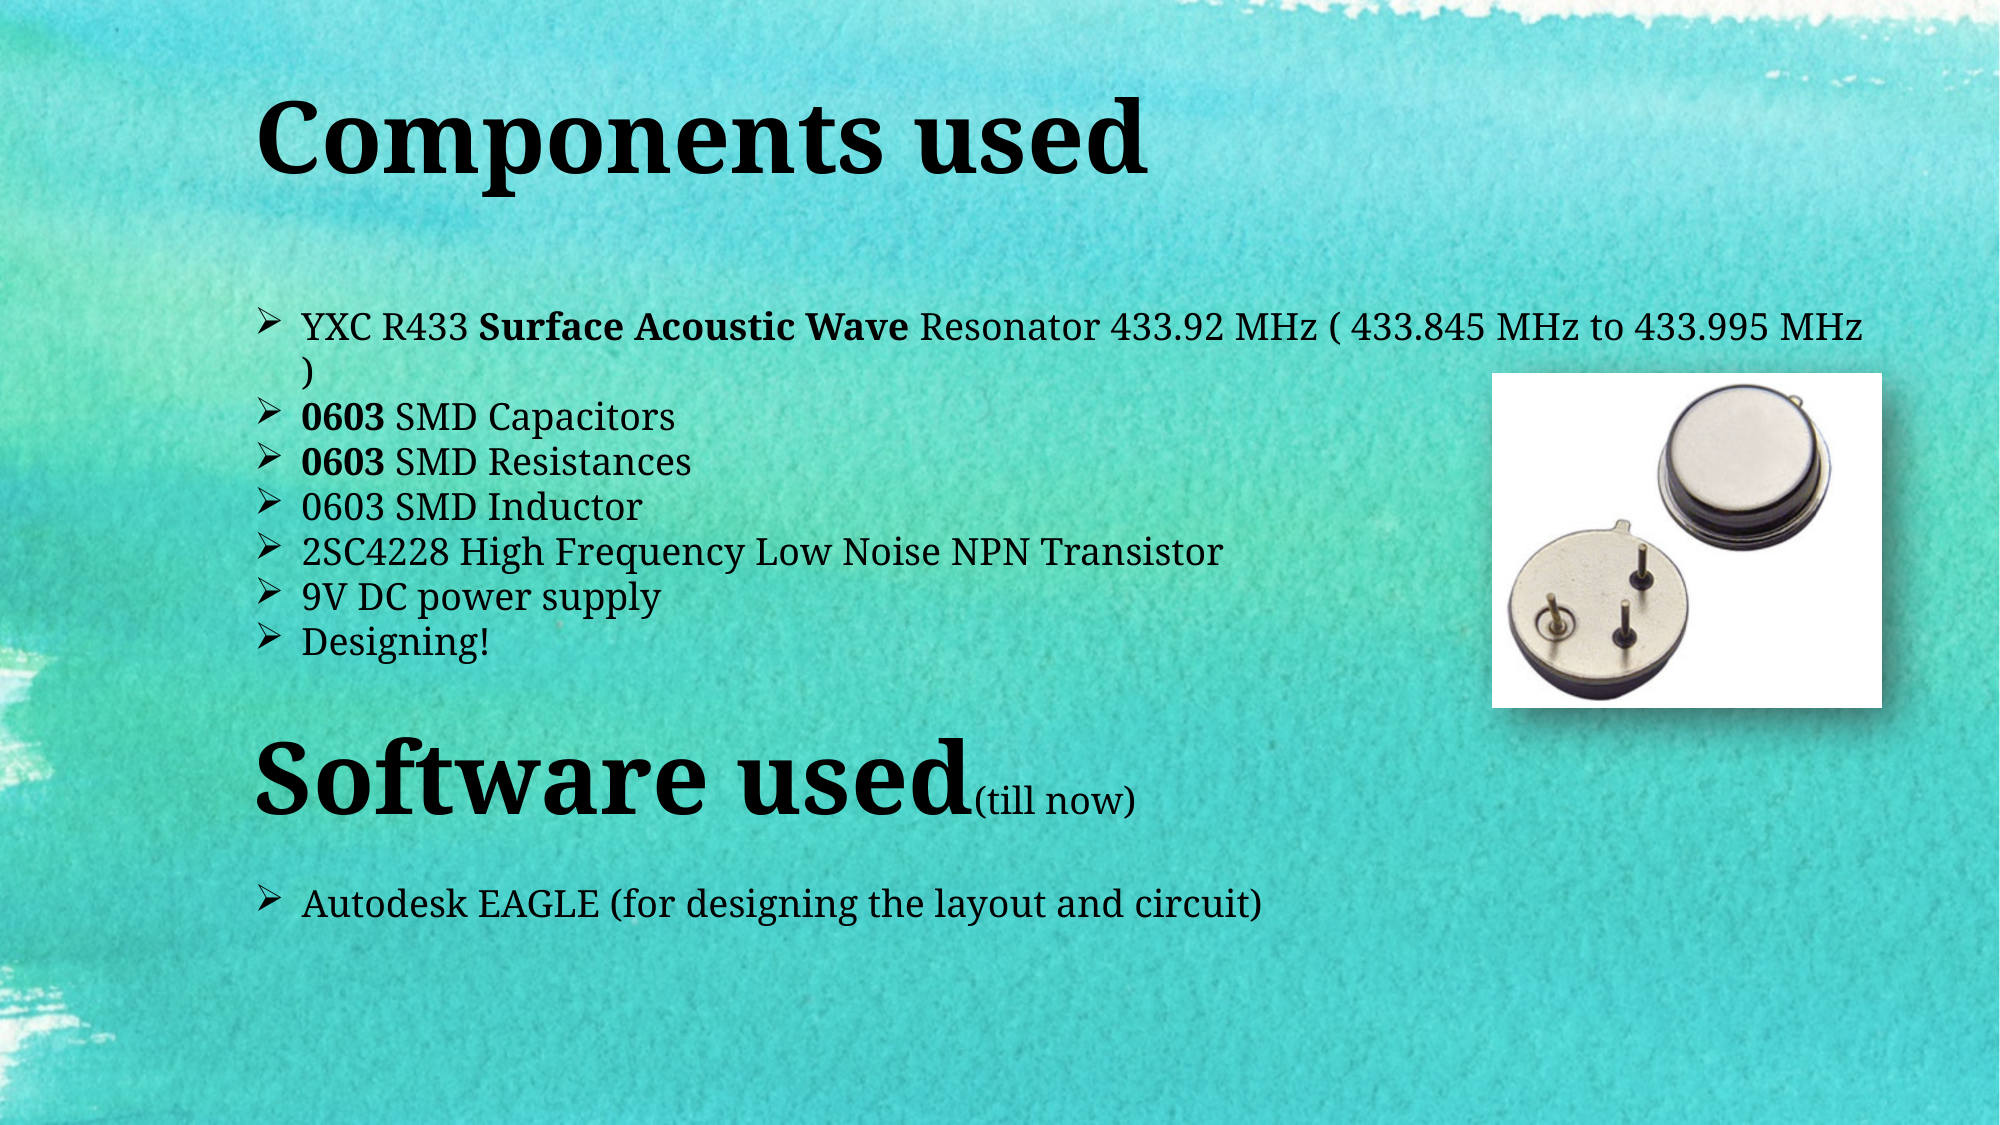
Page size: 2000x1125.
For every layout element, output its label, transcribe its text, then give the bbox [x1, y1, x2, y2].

text_box YXC R433 Surface Acoustic Wave Resonator 433.92 MHz ( 433.845 MHz to 433.995 MHz ) 0603 SMD Capacitors 0603 SMD Resistances 0603 SMD Inductor 2SC4228 High Frequency Low Noise NPN Transistor 9V DC power supply Designing! [239, 295, 1883, 671]
picture [0, 0, 2000, 1125]
text_box Software used(till now) Autodesk EAGLE (for designing the layout and circuit) [239, 707, 1533, 933]
text_box Components used [239, 65, 1545, 201]
